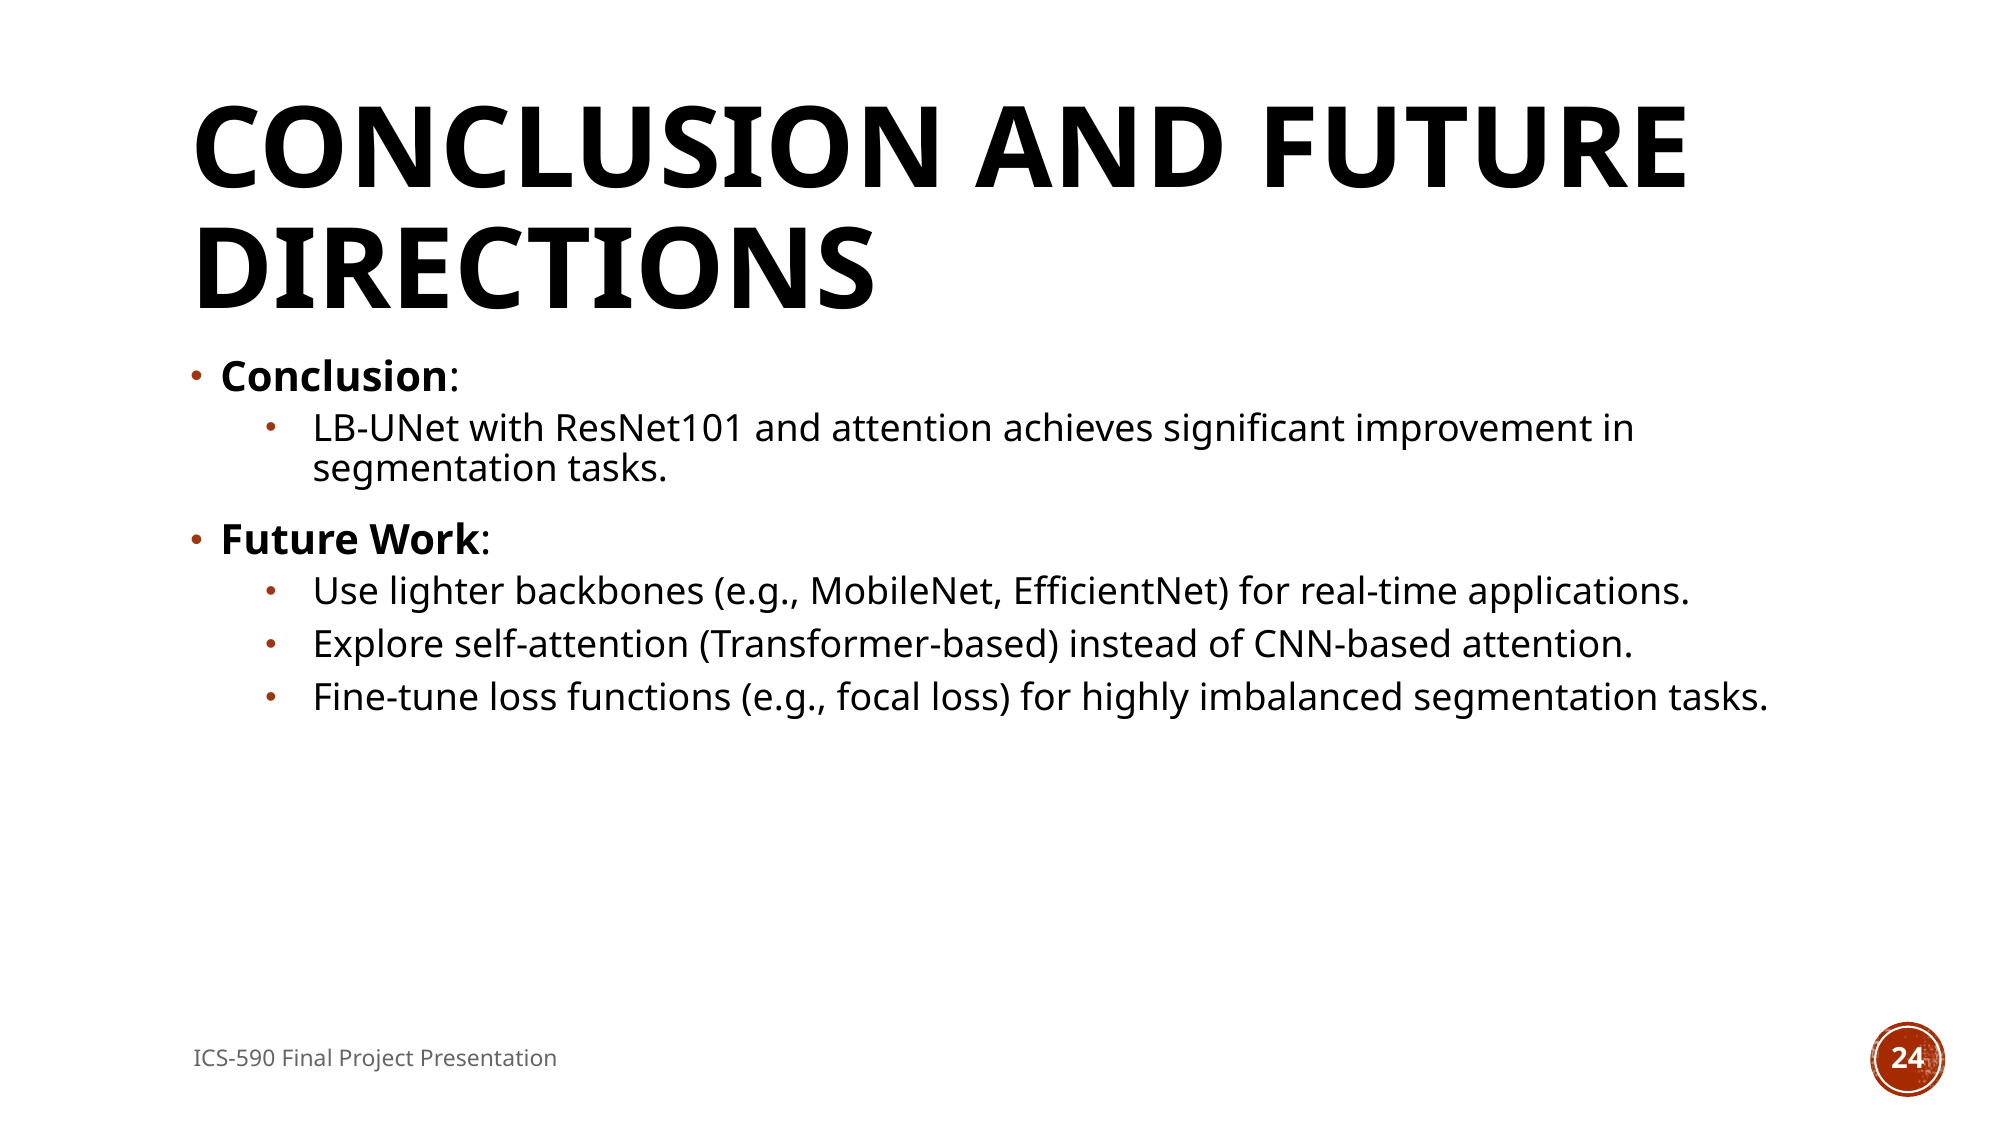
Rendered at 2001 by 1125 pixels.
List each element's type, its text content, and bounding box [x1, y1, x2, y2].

slide_number 24 [1855, 1028, 1961, 1089]
title Conclusion and Future Directions [175, 79, 1826, 344]
footer ICS-590 Final Project Presentation [178, 1028, 1217, 1089]
list Conclusion: LB-UNet with ResNet101 and attention achieves significant improvement in segmentation tasks. Future Work: Use lighter backbones (e.g., MobileNet, EfficientNet) for real-time applications. Explore self-attention (Transformer-based) instead of CNN-based attention. Fine-tune loss functions (e.g., focal loss) for highly imbalanced segmentation tasks. [175, 348, 1826, 1013]
